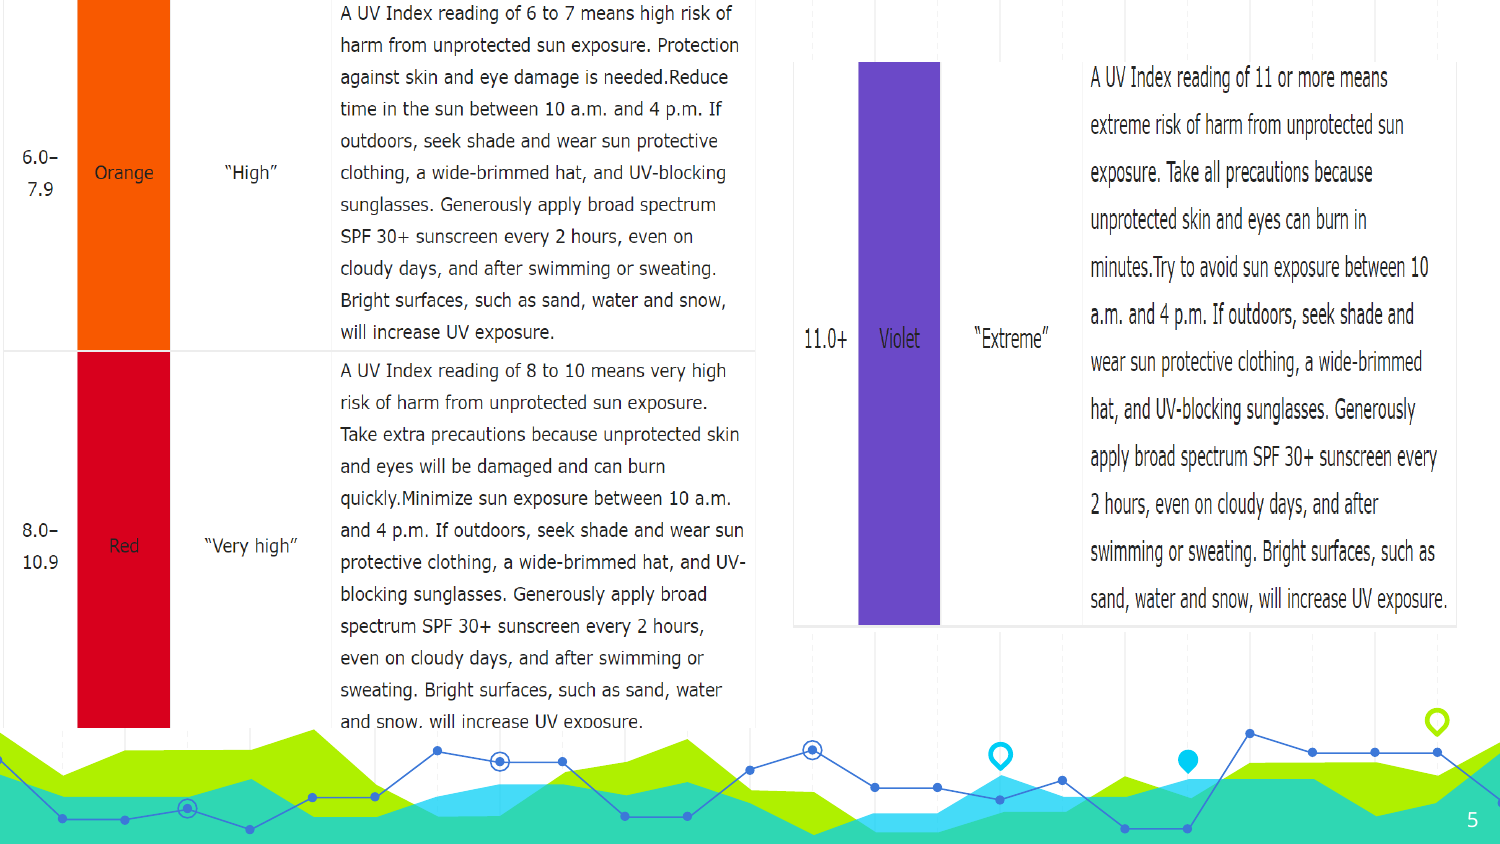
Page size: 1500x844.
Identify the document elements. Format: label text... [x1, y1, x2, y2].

slide_number 5 [1403, 791, 1494, 844]
picture [0, 0, 1462, 728]
